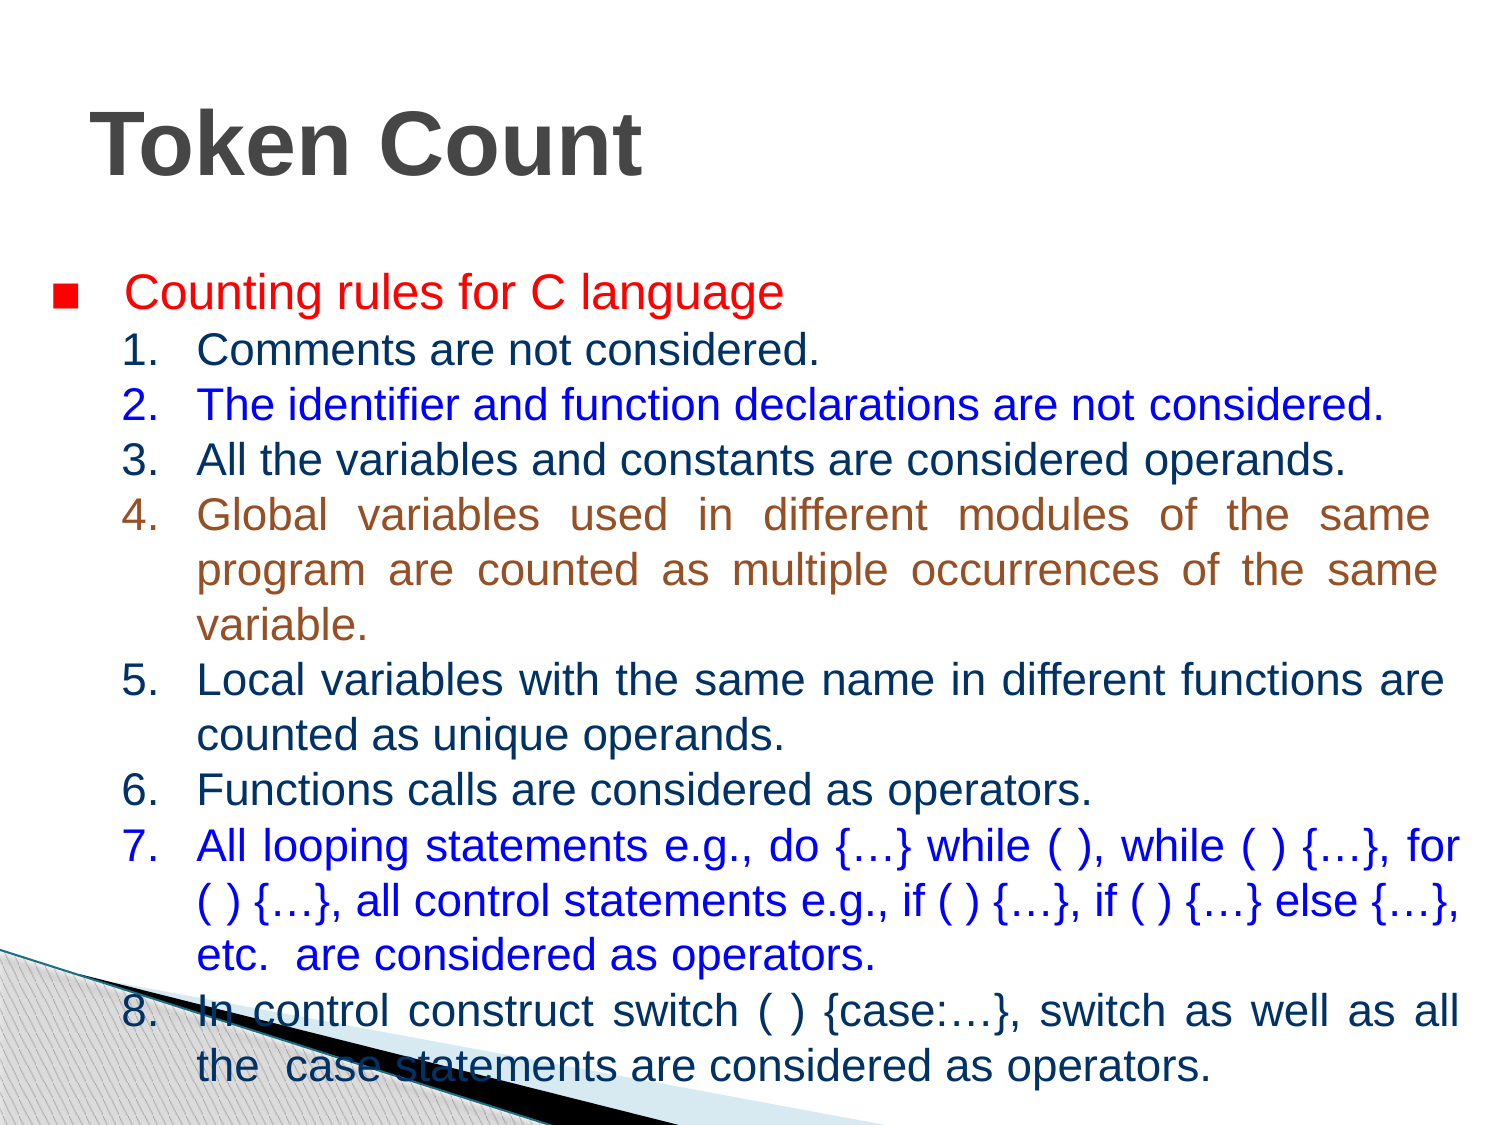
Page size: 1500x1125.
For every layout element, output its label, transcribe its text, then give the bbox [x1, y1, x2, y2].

text_box Counting rules for C language Comments are not considered. The identifier and function declarations are not considered. All the variables and constants are considered operands. Global variables used in different modules of the same program are counted as multiple occurrences of the same variable. Local variables with the same name in different functions are counted as unique operands. Functions calls are considered as operators. All looping statements e.g., do {…} while ( ), while ( ) {…}, for ( ) {…}, all control statements e.g., if ( ) {…}, if ( ) {…} else {…}, etc. are considered as operators. In control construct switch ( ) {case:…}, switch as well as all the case statements are considered as operators. [46, 257, 1462, 1125]
title Token Count [75, 45, 1425, 233]
